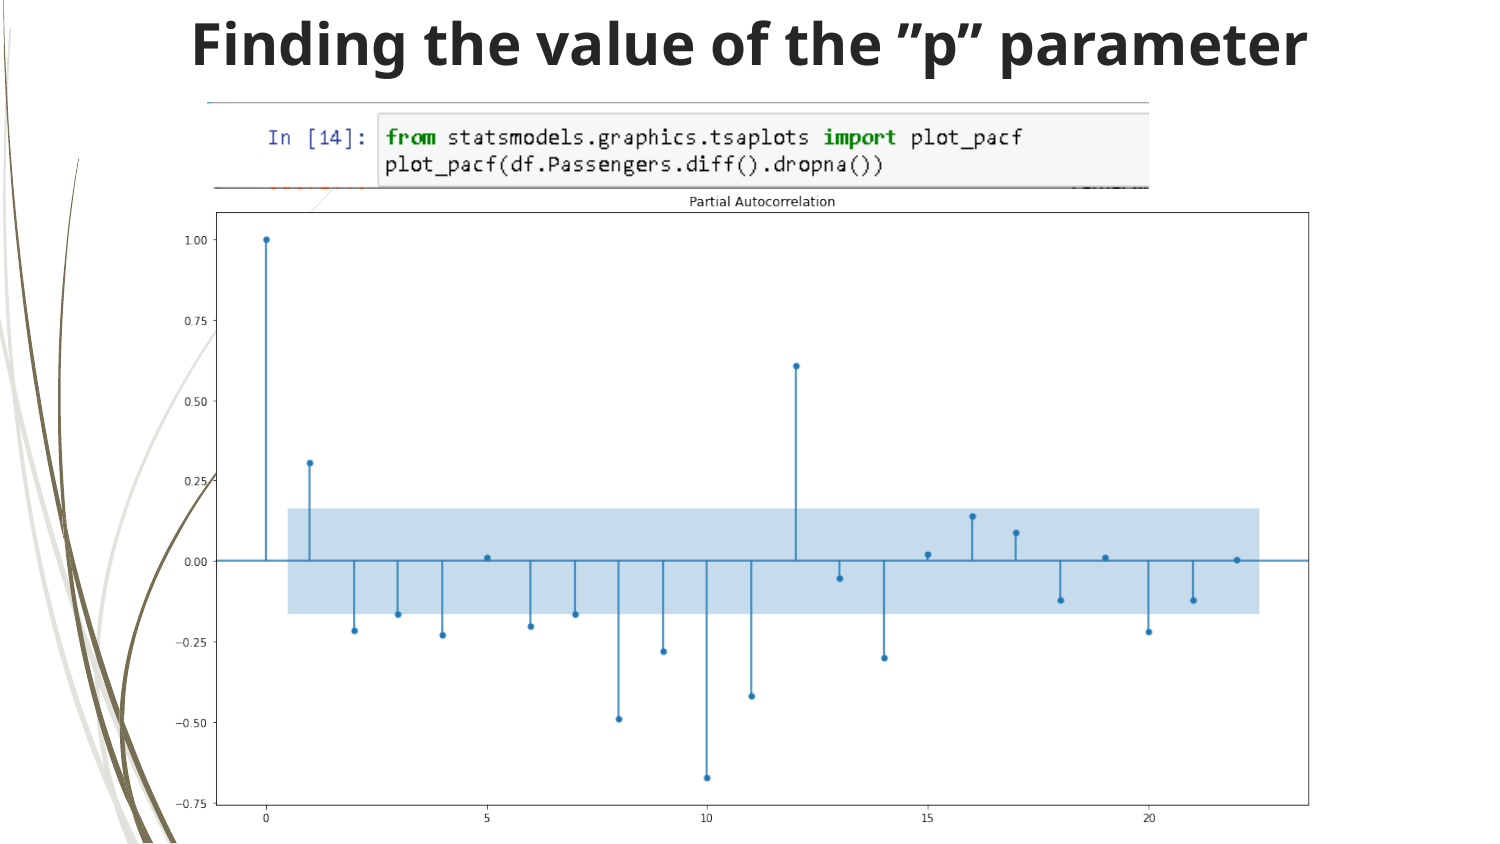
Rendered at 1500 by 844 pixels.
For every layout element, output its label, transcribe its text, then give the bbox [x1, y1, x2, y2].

picture [166, 102, 1316, 831]
title Finding the value of the ’’p’’ parameter [0, 0, 1500, 99]
